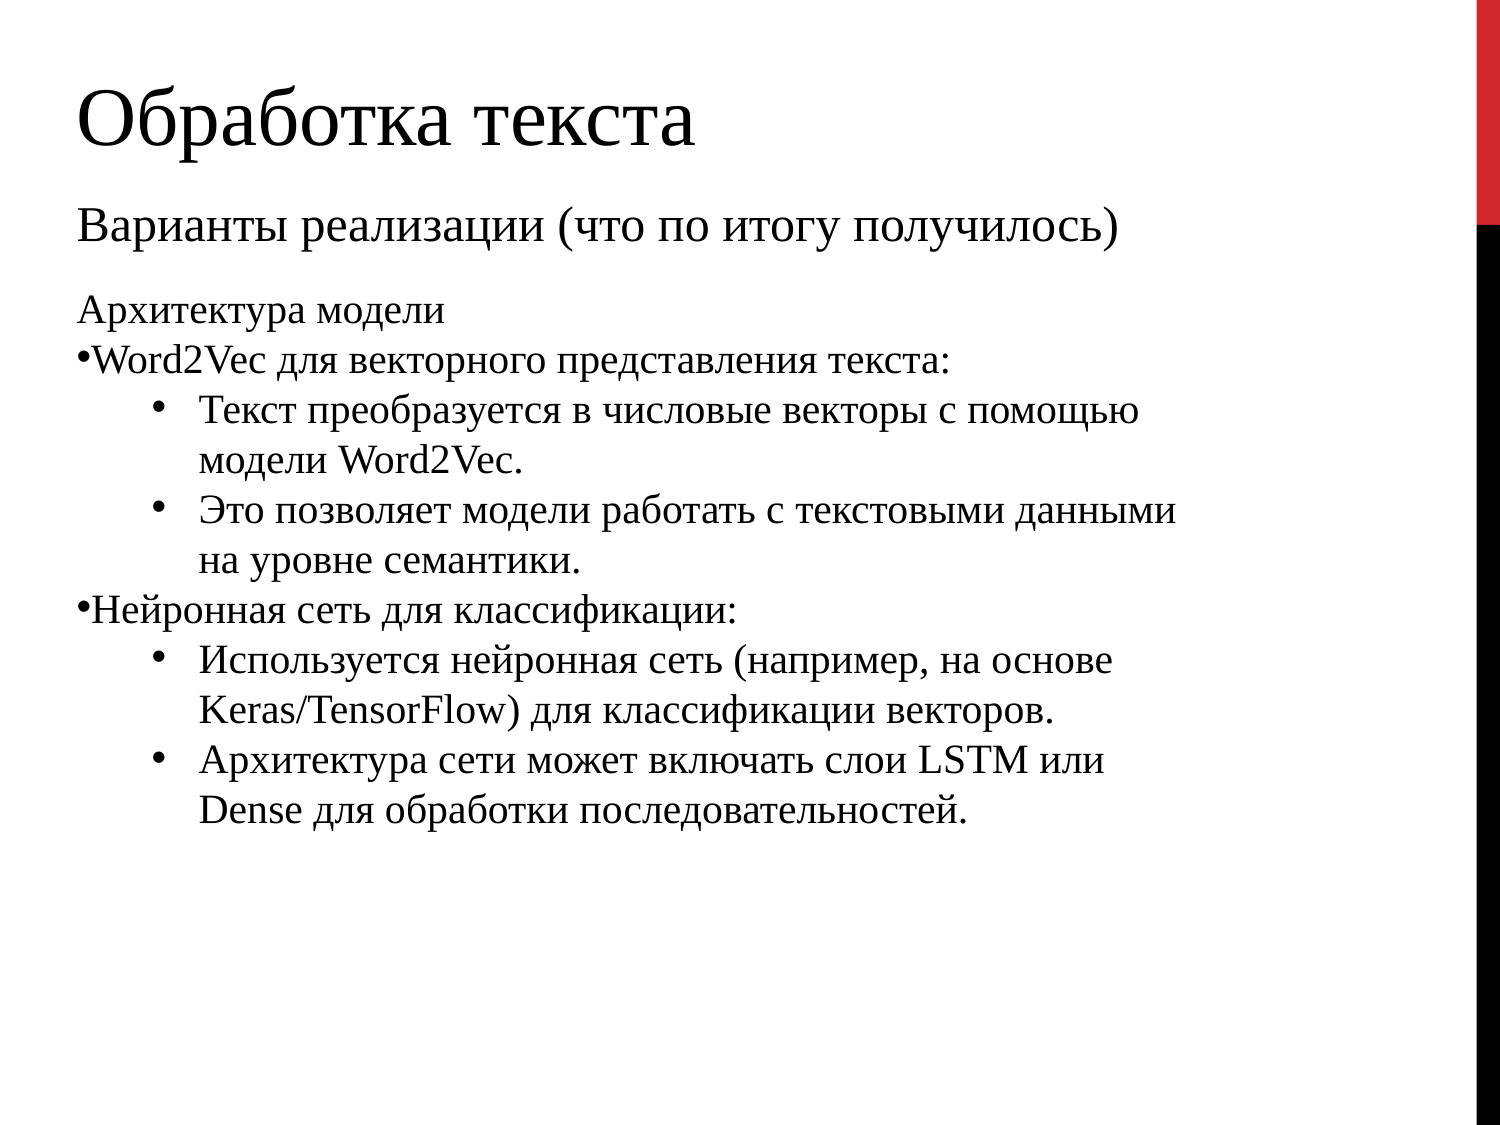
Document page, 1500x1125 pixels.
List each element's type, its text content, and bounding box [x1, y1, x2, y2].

text_box Варианты реализации (что по итогу получилось) [61, 184, 1447, 260]
text_box Обработка текста [61, 54, 1235, 170]
text_box Архитектура модели Word2Vec для векторного представления текста: Текст преобразуется в числовые векторы с помощью модели Word2Vec. Это позволяет модели работать с текстовыми данными на уровне семантики. Нейронная сеть для классификации: Используется нейронная сеть (например, на основе Keras/TensorFlow) для классификации векторов. Архитектура сети может включать слои LSTM или Dense для обработки последовательностей. [61, 274, 1196, 839]
